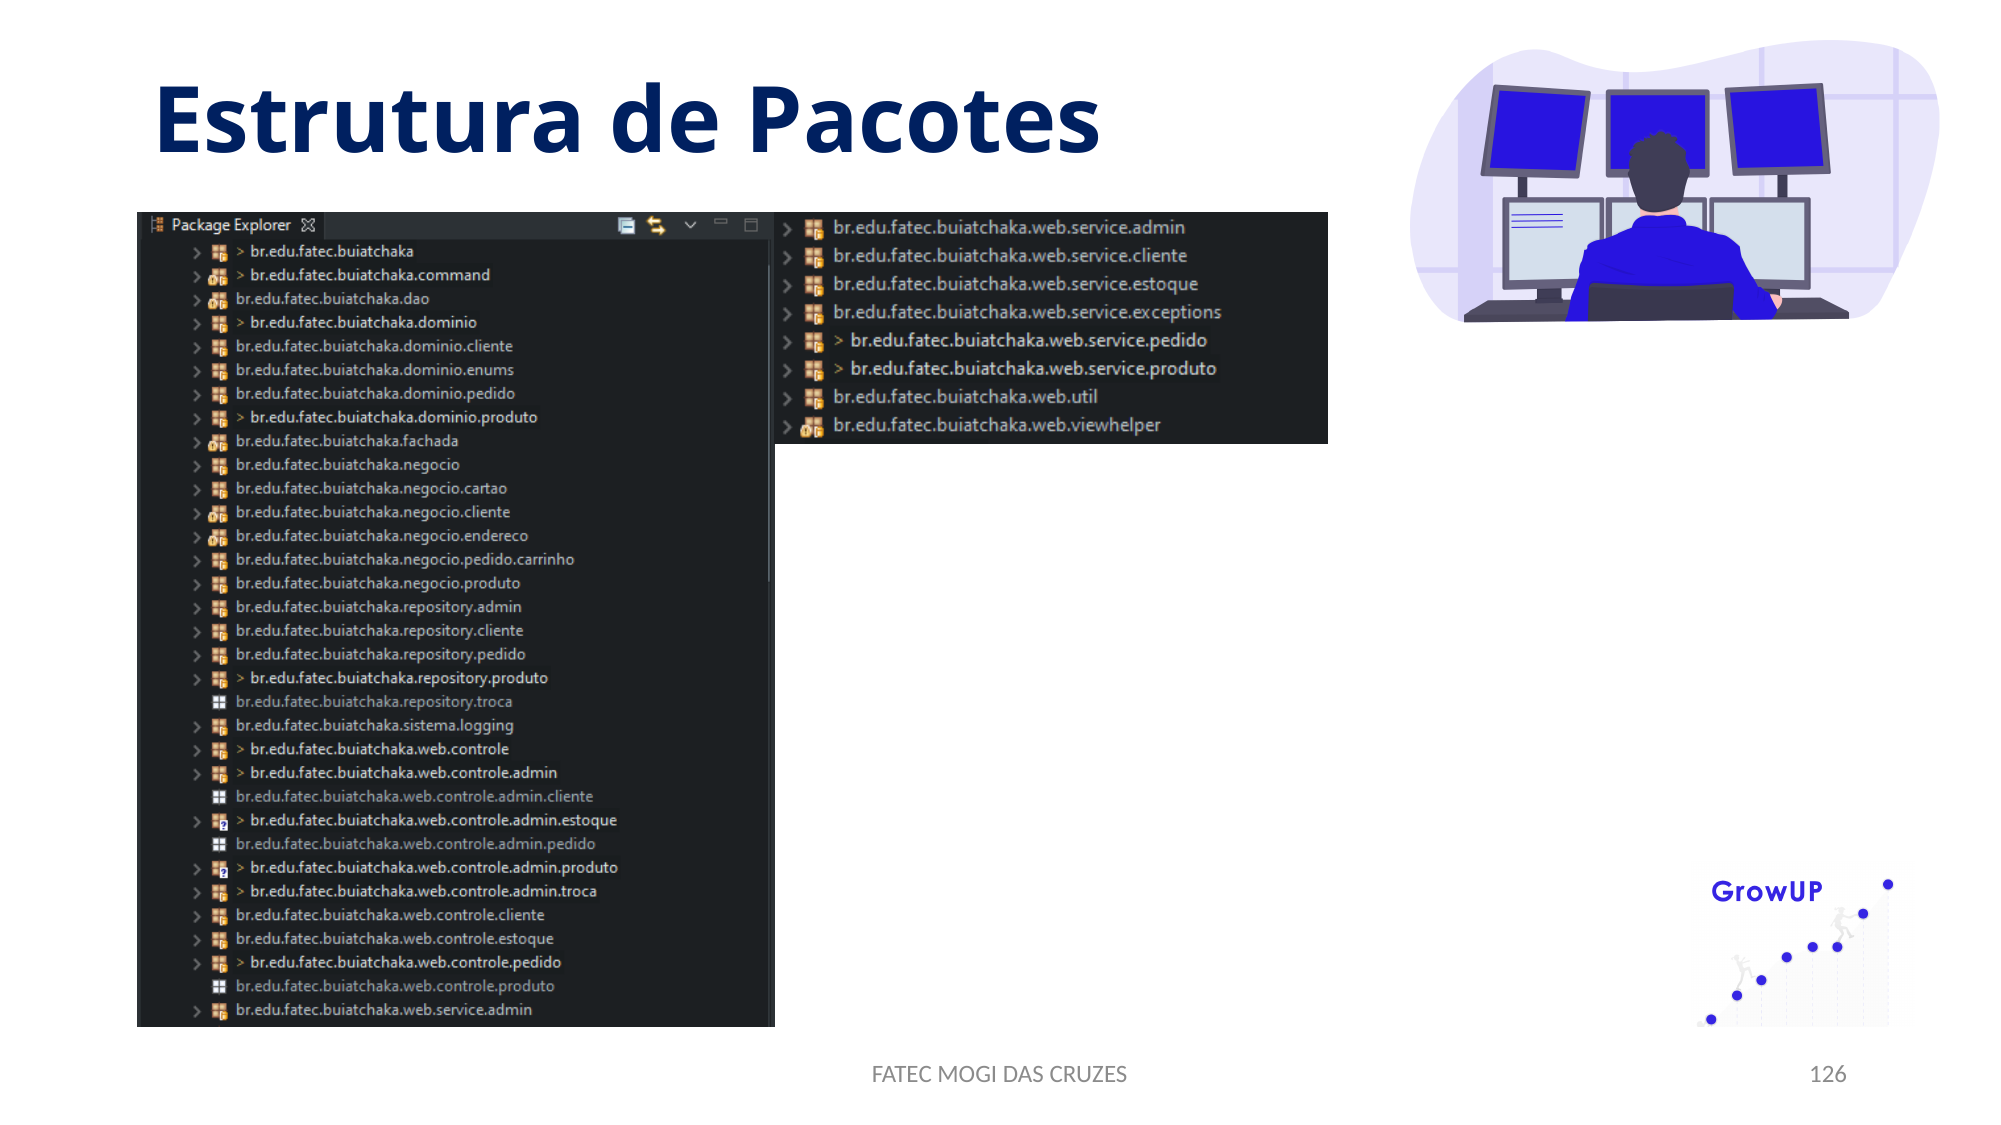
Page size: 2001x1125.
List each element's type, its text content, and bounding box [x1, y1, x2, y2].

title Estrutura de Pacotes [137, 14, 1349, 232]
picture [1691, 861, 1915, 1027]
picture [137, 212, 1328, 1027]
picture [1349, 0, 2000, 363]
footer FATEC MOGI DAS CRUZES [662, 1042, 1338, 1103]
slide_number 126 [1412, 1042, 1863, 1103]
